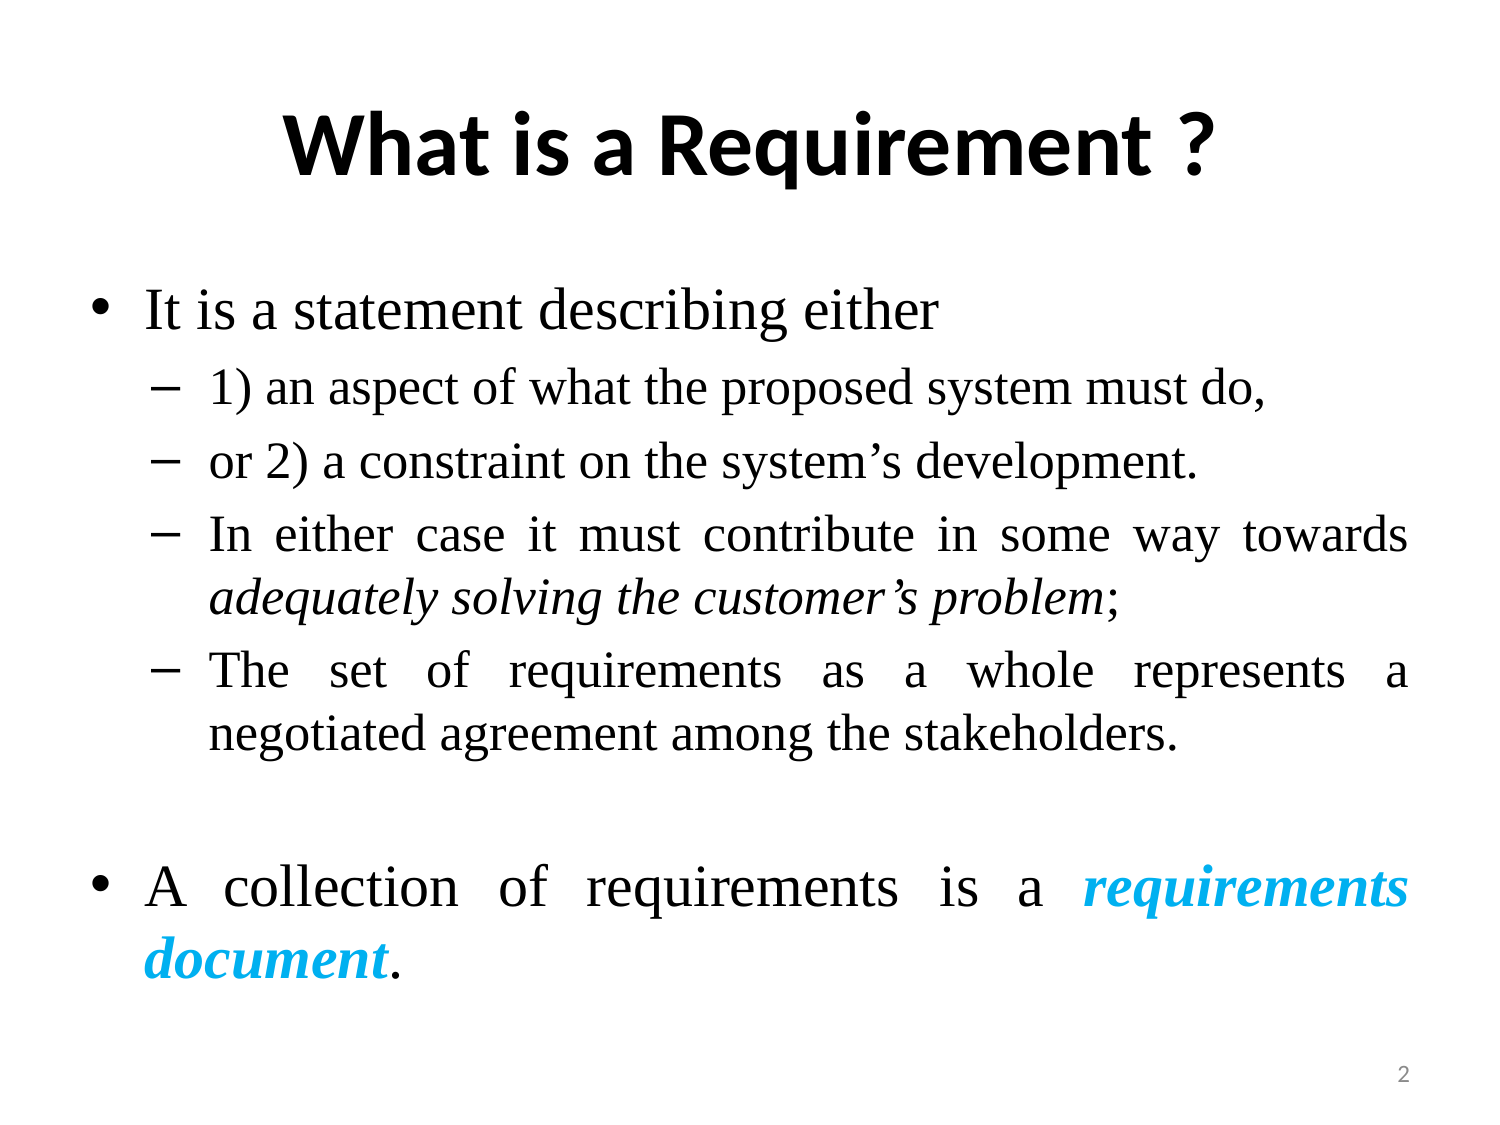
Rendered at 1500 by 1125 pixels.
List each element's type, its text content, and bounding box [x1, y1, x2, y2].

list It is a statement describing either 1) an aspect of what the proposed system must do, or 2) a constraint on the system’s development. In either case it must contribute in some way towards adequately solving the customer’s problem; The set of requirements as a whole represents a negotiated agreement among the stakeholders. A collection of requirements is a requirements document. [75, 262, 1425, 1005]
title What is a Requirement ? [75, 45, 1425, 233]
slide_number 2 [1074, 1042, 1425, 1103]
